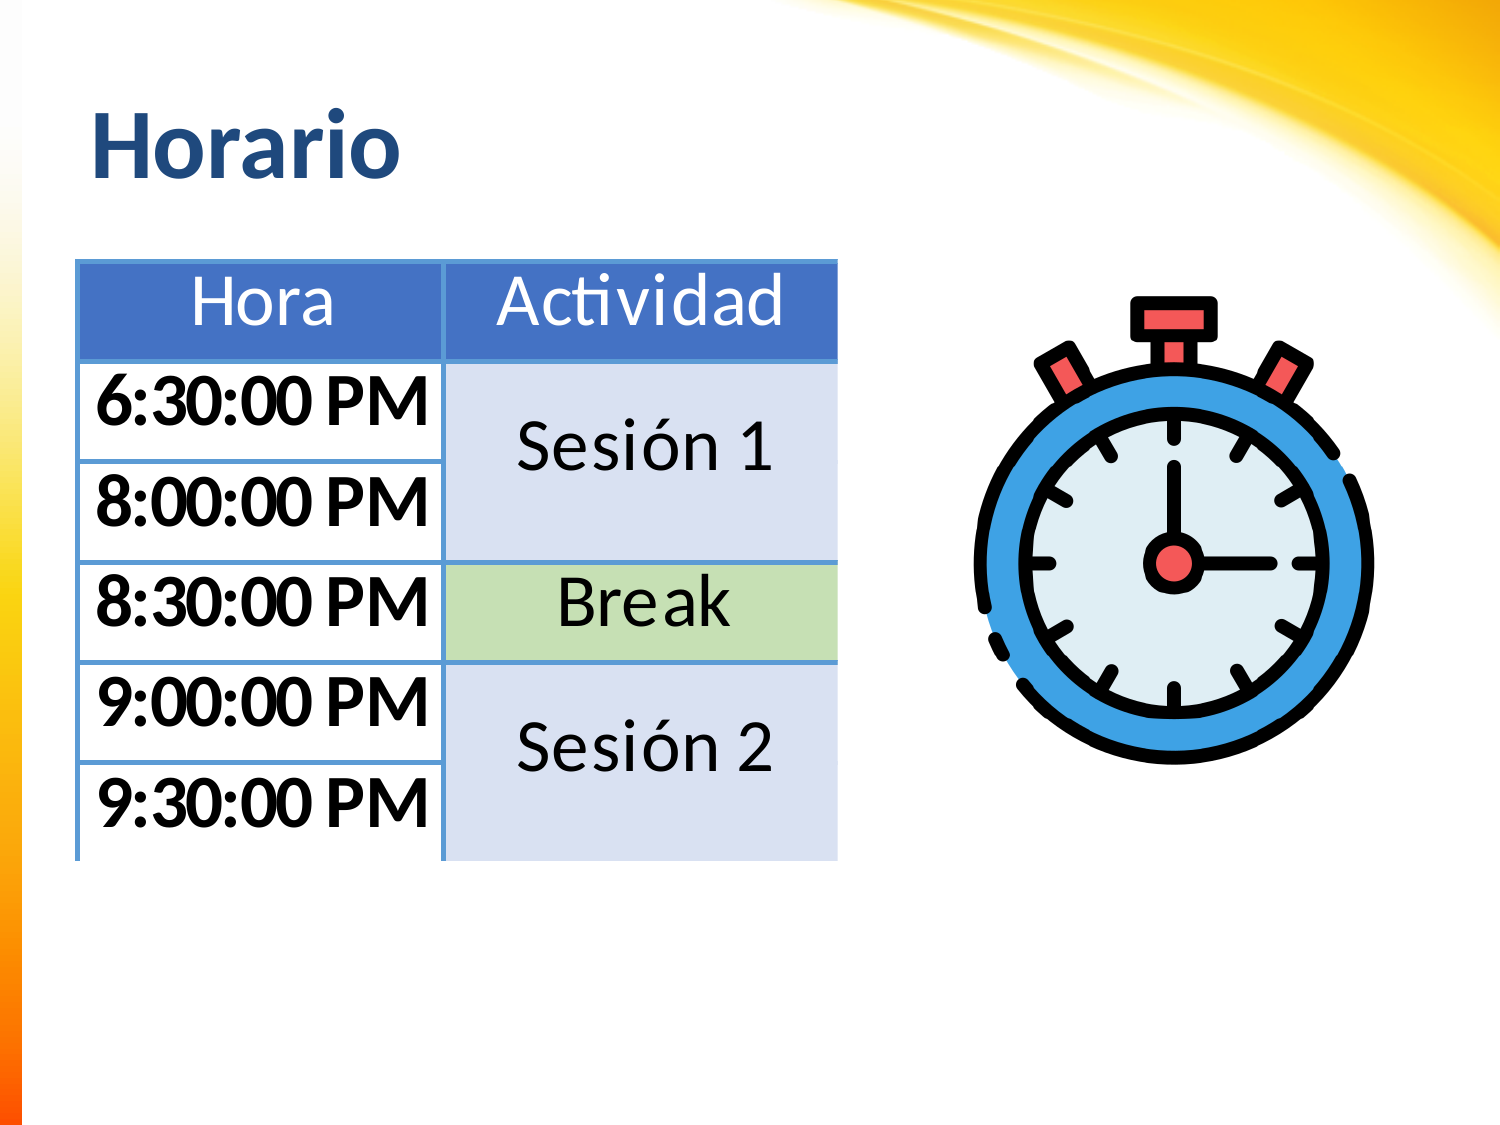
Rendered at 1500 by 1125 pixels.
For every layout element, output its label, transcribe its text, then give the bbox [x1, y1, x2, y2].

title Horario [75, 45, 1425, 233]
picture [0, 0, 22, 1125]
picture [770, 0, 1500, 782]
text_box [74, 258, 843, 867]
